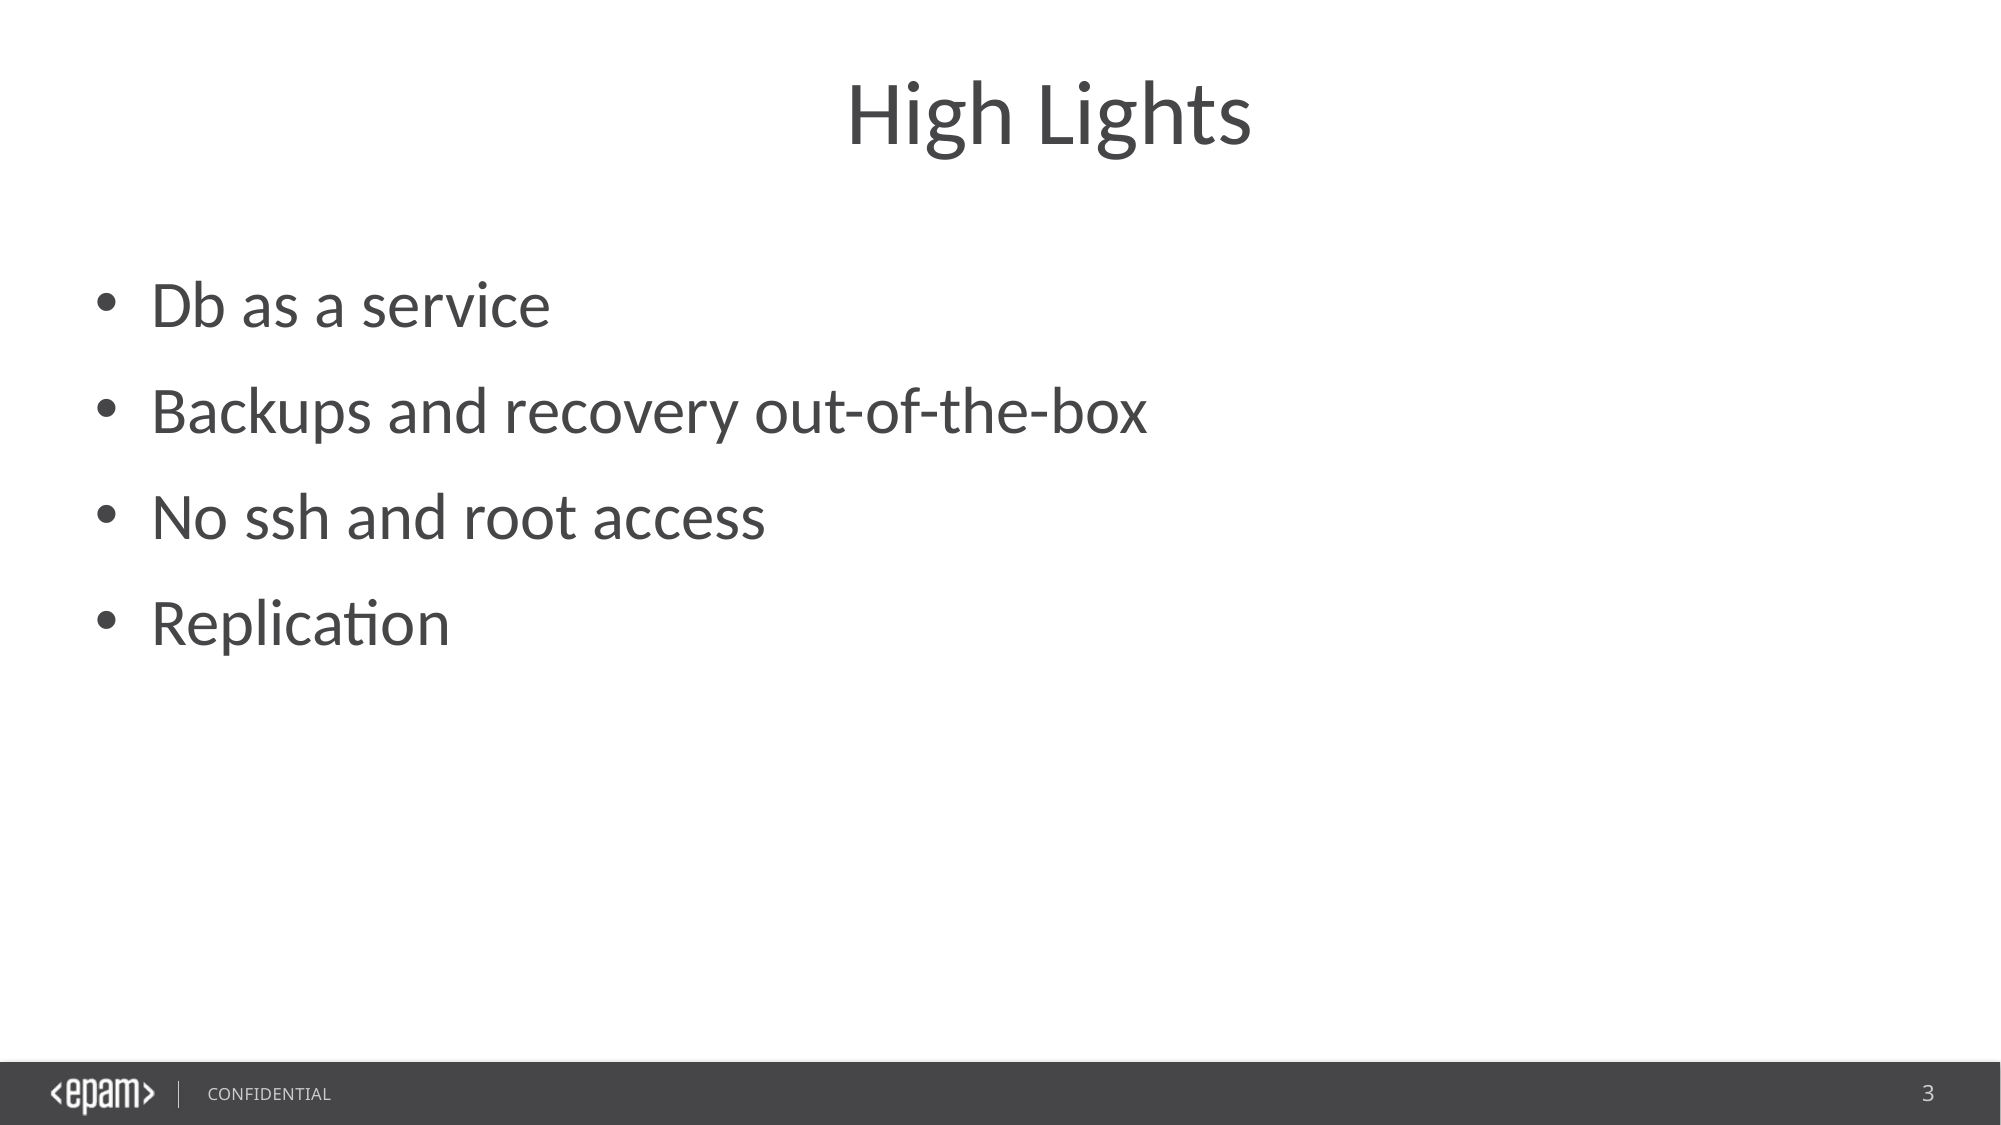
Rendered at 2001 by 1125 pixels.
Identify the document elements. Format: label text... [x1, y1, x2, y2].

list Db as a service Backups and recovery out-of-the-box No ssh and root access Replication [80, 253, 1920, 1000]
picture [50, 1078, 155, 1116]
title High Lights [99, 45, 2000, 135]
